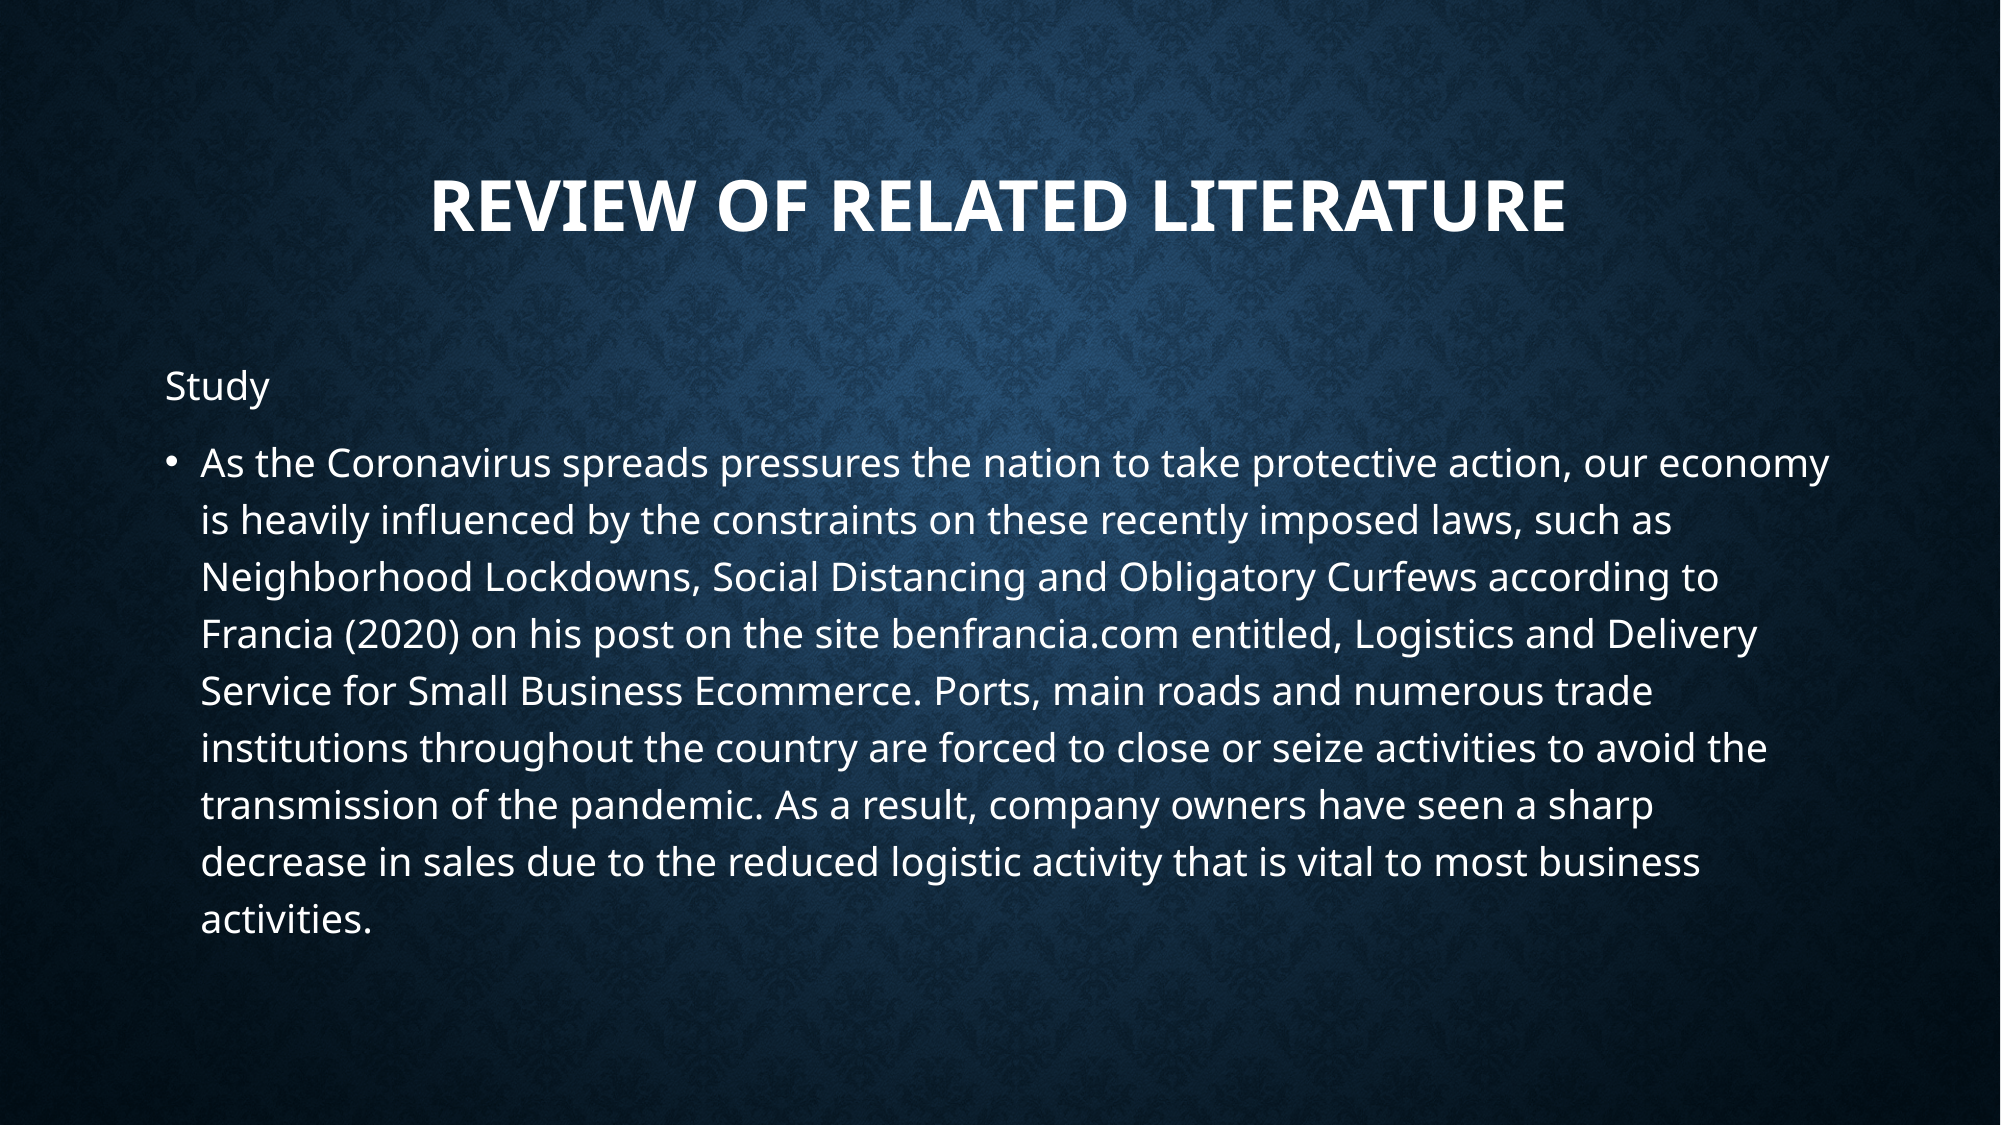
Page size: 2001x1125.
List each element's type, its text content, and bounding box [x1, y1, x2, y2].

list Study As the Coronavirus spreads pressures the nation to take protective action, our economy is heavily influenced by the constraints on these recently imposed laws, such as Neighborhood Lockdowns, Social Distancing and Obligatory Curfews according to Francia (2020) on his post on the site benfrancia.com entitled, Logistics and Delivery Service for Small Business Ecommerce. Ports, main roads and numerous trade institutions throughout the country are forced to close or seize activities to avoid the transmission of the pandemic. As a result, company owners have seen a sharp decrease in sales due to the reduced logistic activity that is vital to most business activities. [149, 343, 1849, 950]
title Review of related literature [149, 99, 1849, 318]
